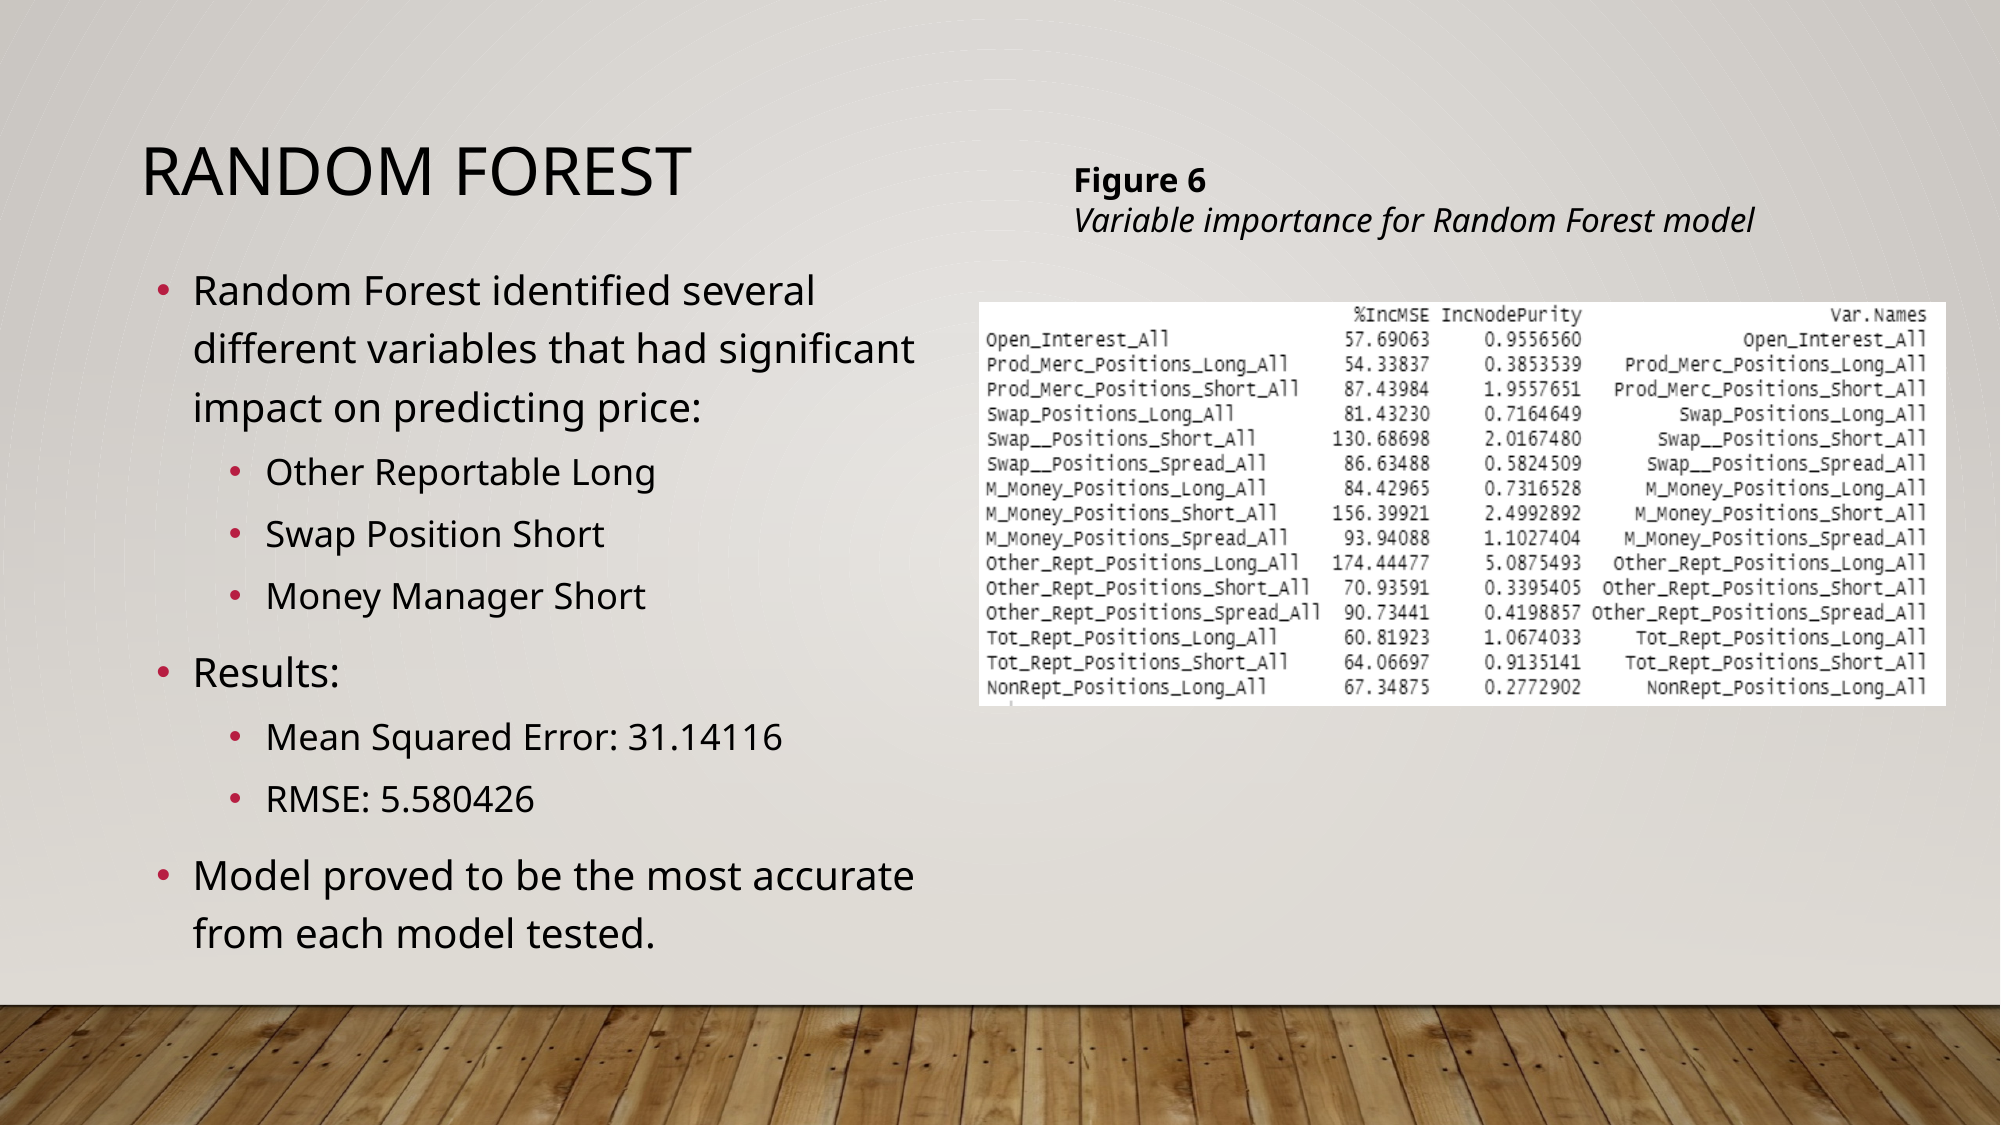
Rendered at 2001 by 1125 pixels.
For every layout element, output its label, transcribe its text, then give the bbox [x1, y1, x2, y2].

picture [0, 1005, 2000, 1125]
text_box Figure 6 Variable importance for Random Forest model [1058, 151, 1895, 247]
list Random Forest identified several different variables that had significant impact on predicting price: Other Reportable Long Swap Position Short Money Manager Short Results: Mean Squared Error: 31.14116 RMSE: 5.580426 Model proved to be the most accurate from each model tested. [141, 247, 937, 975]
picture [979, 302, 1946, 706]
title Random Forest [124, 130, 1059, 303]
